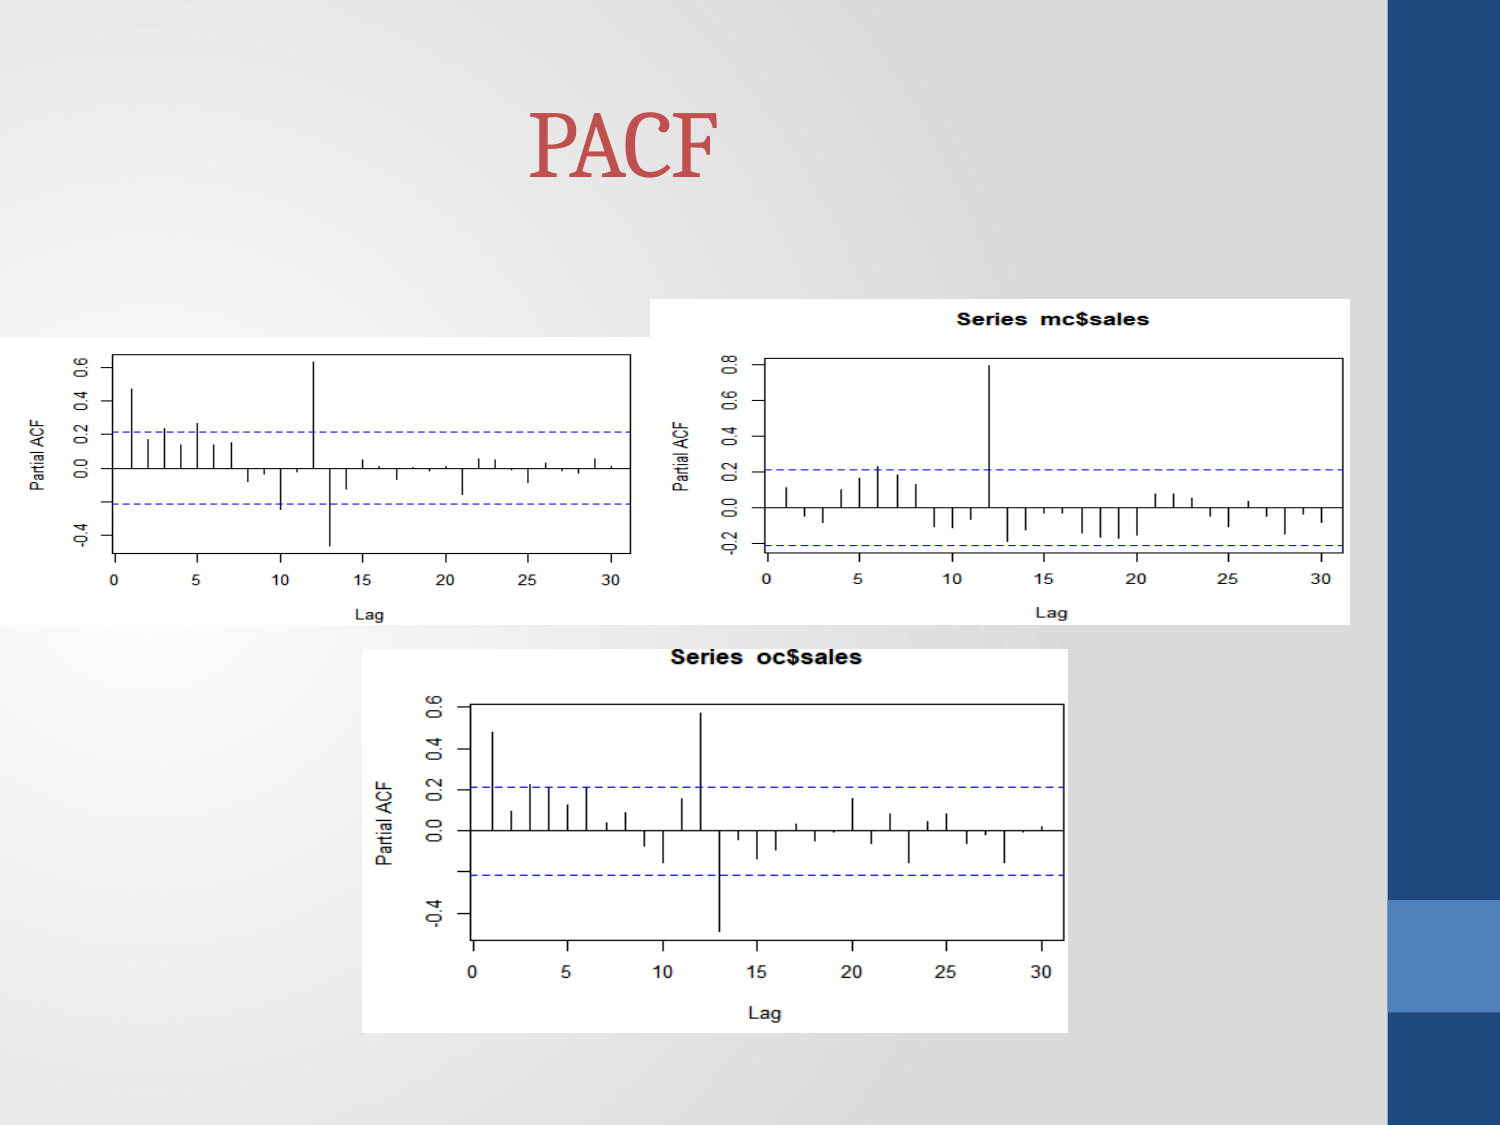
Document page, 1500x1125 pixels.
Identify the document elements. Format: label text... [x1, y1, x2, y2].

title PACF [75, 45, 1325, 233]
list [0, 336, 647, 626]
picture [649, 299, 1351, 626]
picture [361, 649, 1068, 1034]
